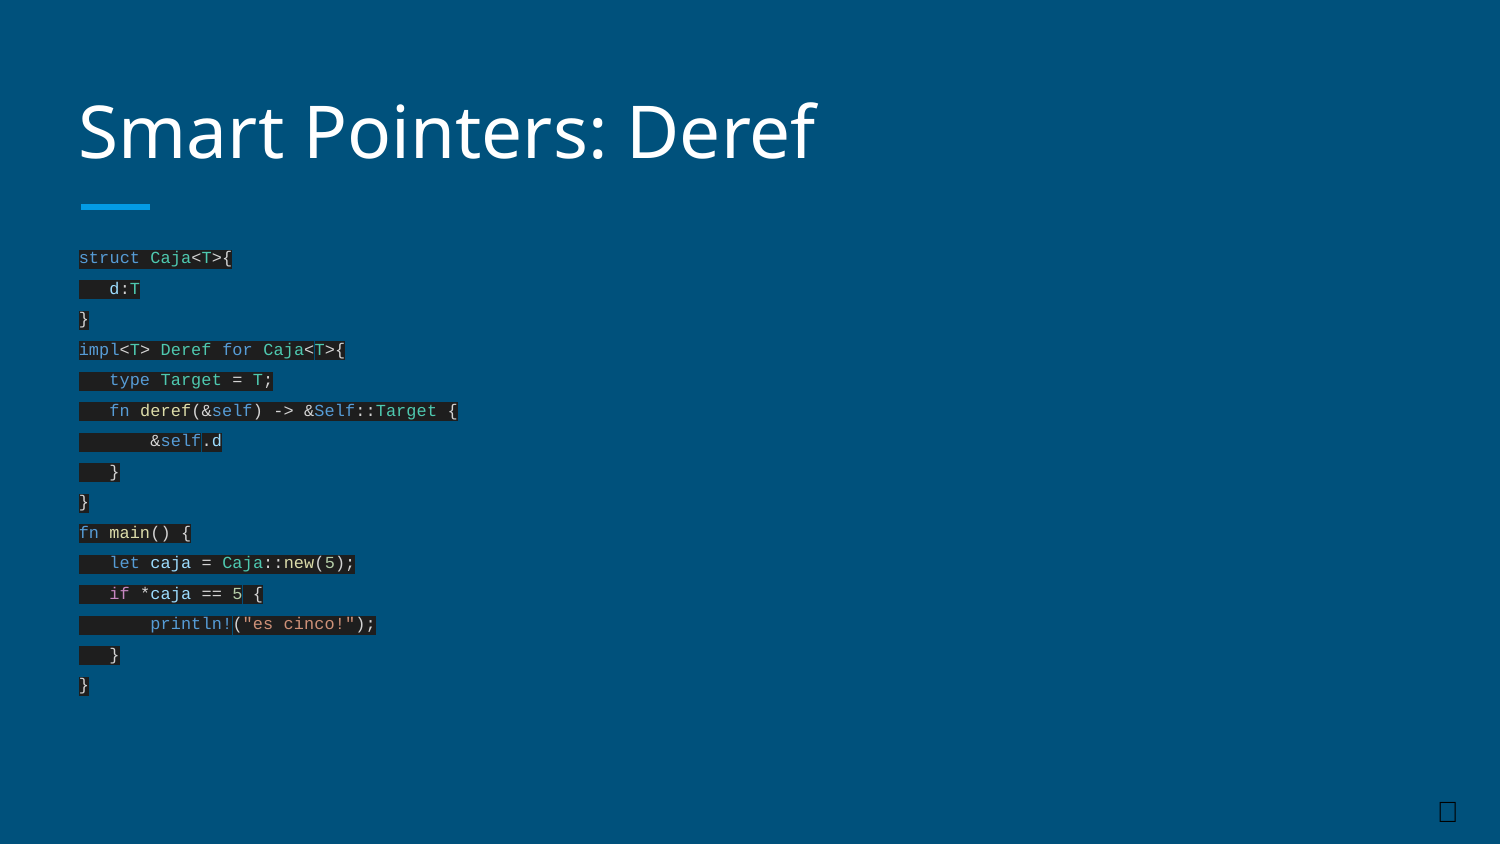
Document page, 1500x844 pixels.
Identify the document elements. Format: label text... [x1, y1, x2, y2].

list struct Caja<T>{ d:T } impl<T> Deref for Caja<T>{ type Target = T; fn deref(&self) -> &Self::Target { &self.d } } fn main() { let caja = Caja::new(5); if *caja == 5 { println!("es cinco!"); } } [63, 221, 1437, 727]
text_box ✅ [1421, 778, 1500, 843]
title Smart Pointers: Deref [63, 75, 1437, 188]
